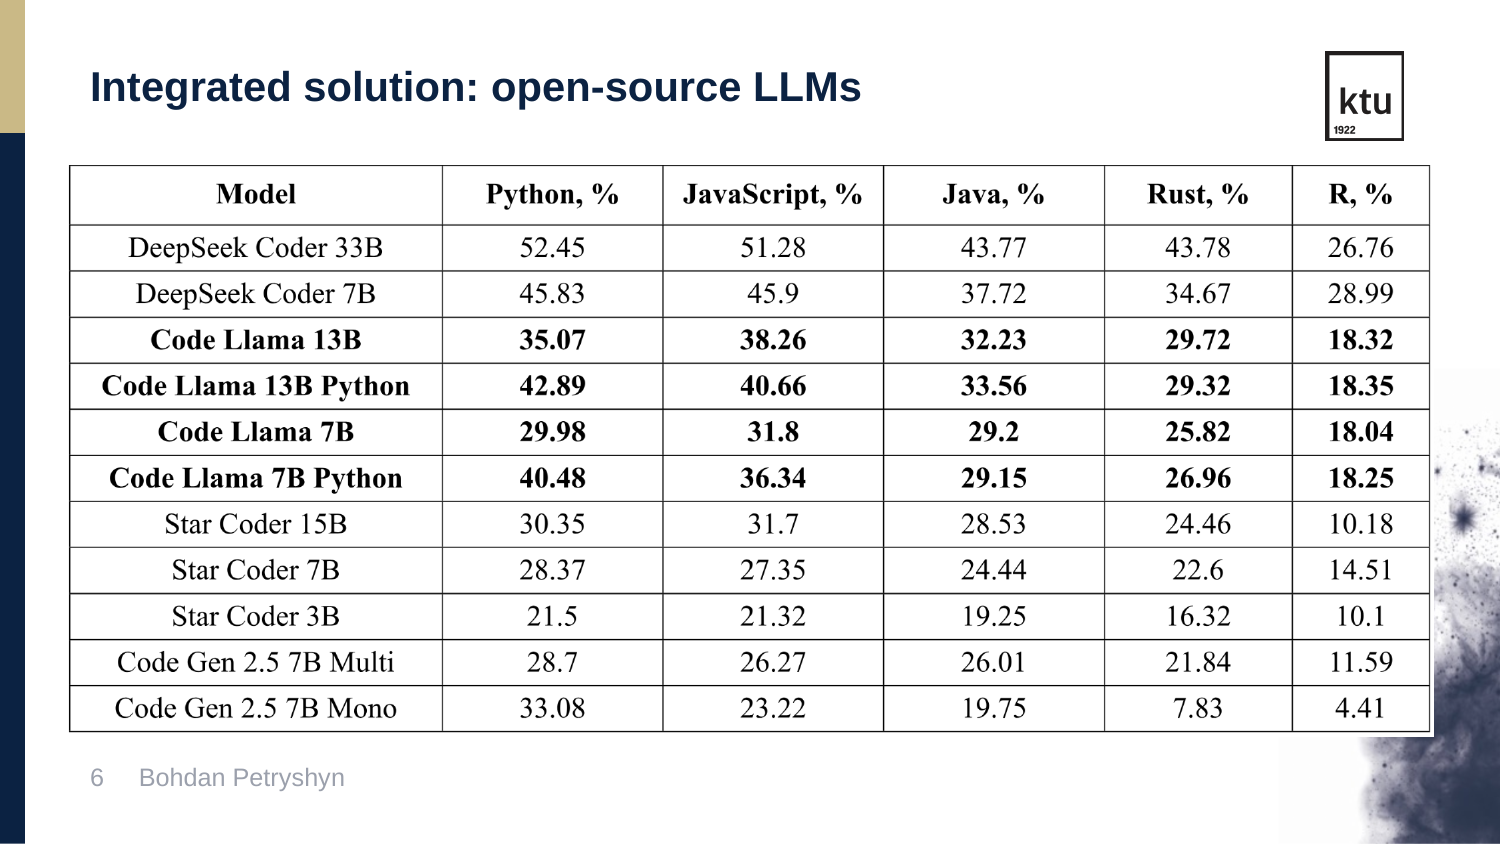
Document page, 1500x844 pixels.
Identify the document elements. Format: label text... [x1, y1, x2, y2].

list 6 Bohdan Petryshyn [75, 753, 1425, 799]
picture [66, 161, 1500, 843]
picture [1325, 51, 1404, 141]
list Integrated solution: open-source LLMs [75, 51, 1123, 129]
